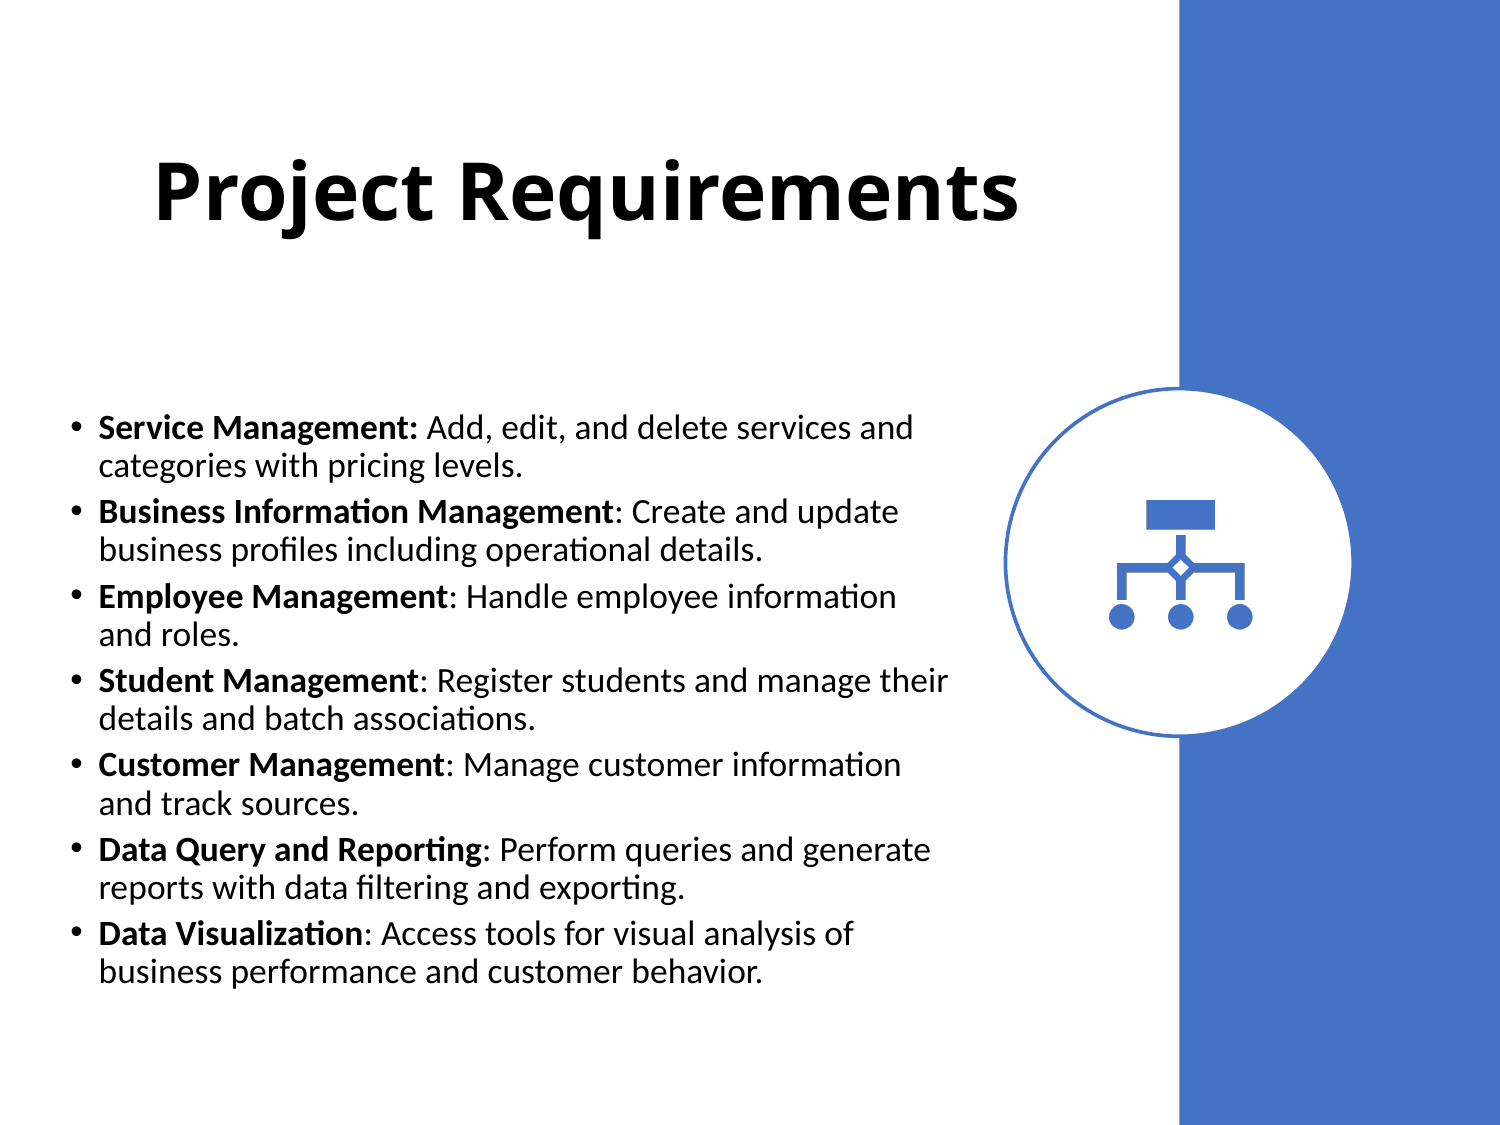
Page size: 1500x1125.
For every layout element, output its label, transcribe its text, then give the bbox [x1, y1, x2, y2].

picture [1086, 469, 1275, 658]
text_box [1004, 387, 1355, 738]
list Service Management: Add, edit, and delete services and categories with pricing levels. Business Information Management: Create and update business profiles including operational details. Employee Management: Handle employee information and roles. Student Management: Register students and manage their details and batch associations. Customer Management: Manage customer information and track sources. Data Query and Reporting: Perform queries and generate reports with data filtering and exporting. Data Visualization: Access tools for visual analysis of business performance and customer behavior. [0, 275, 966, 1125]
text_box [1178, 0, 1500, 1125]
title Project Requirements [137, 112, 1058, 276]
